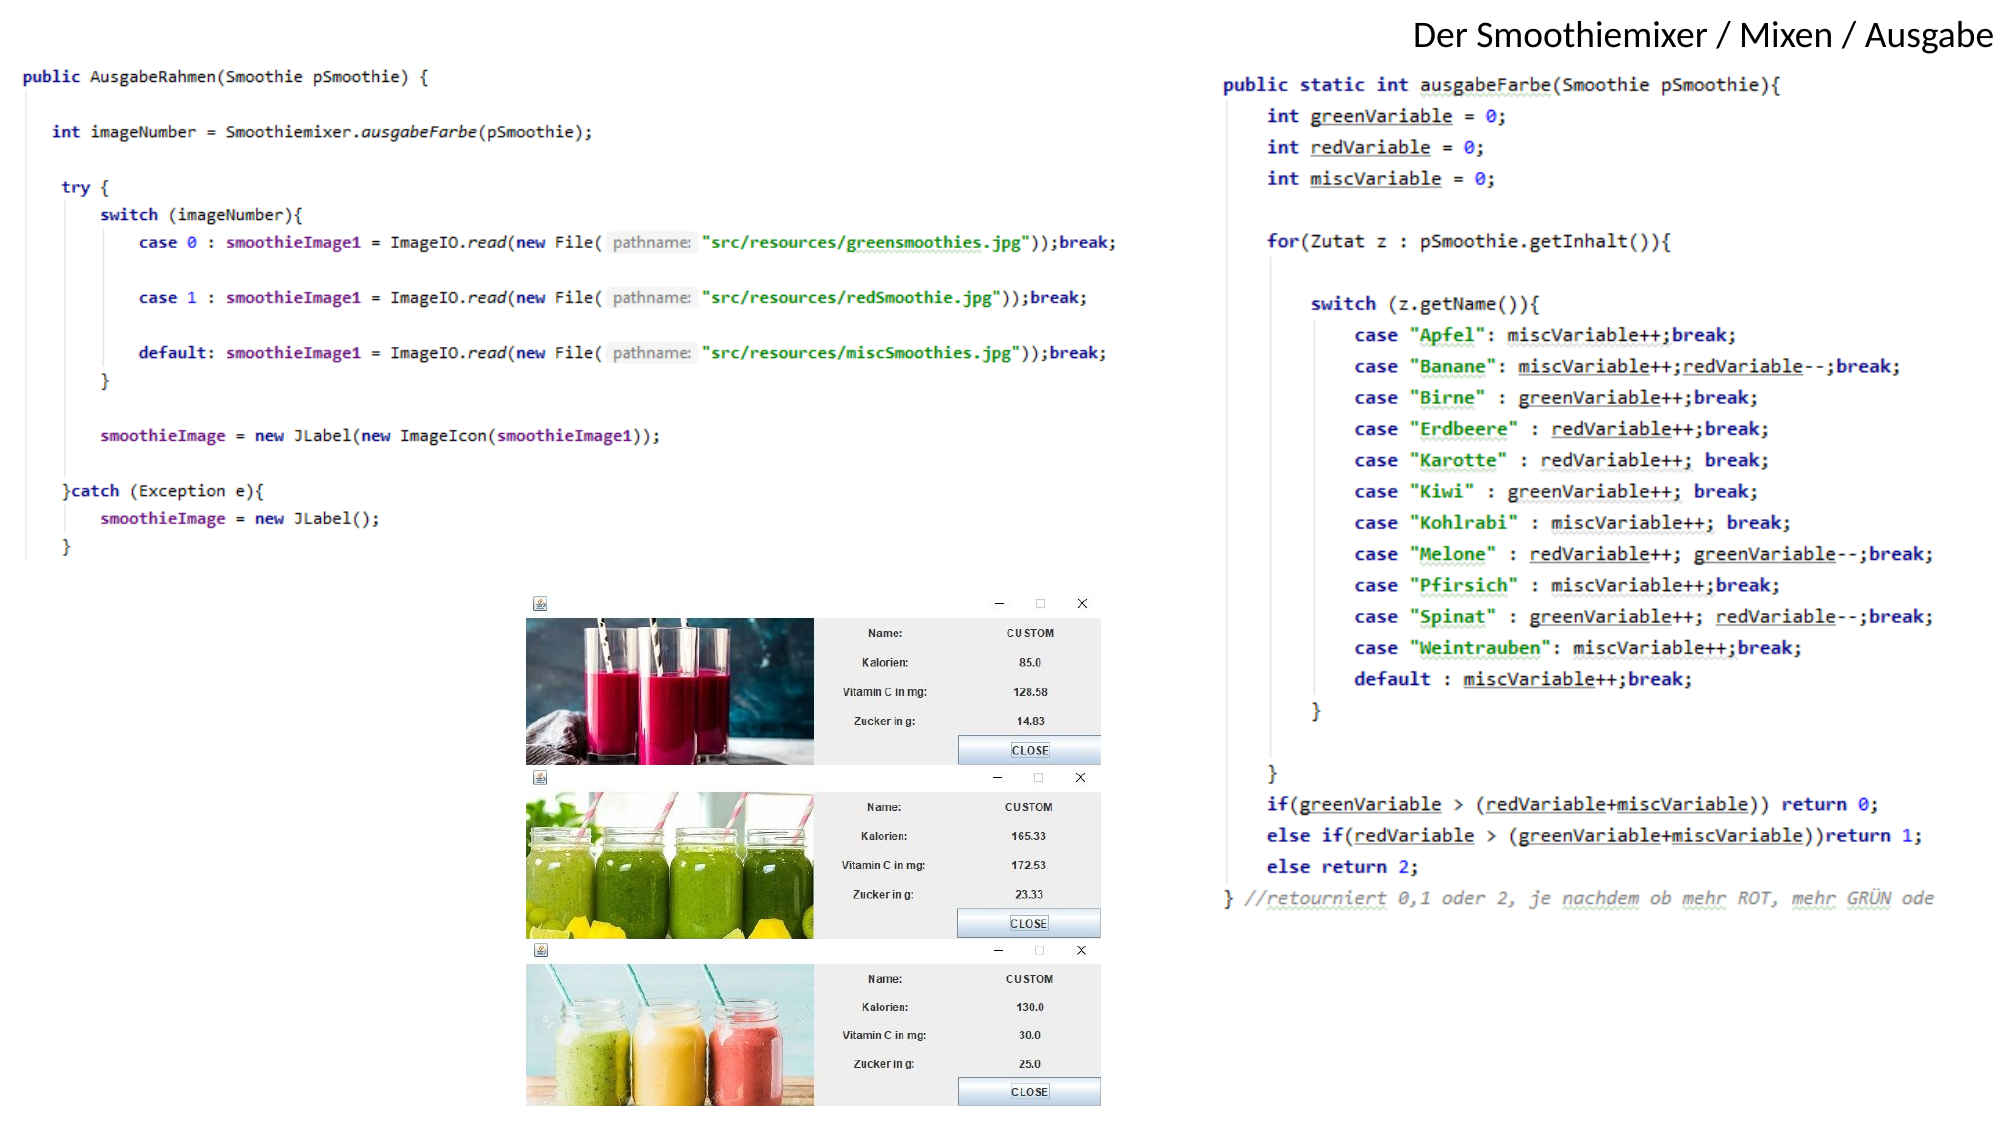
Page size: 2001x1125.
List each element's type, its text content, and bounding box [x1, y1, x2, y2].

picture [526, 590, 1101, 1106]
picture [20, 63, 1123, 561]
text_box Der Smoothiemixer / Mixen / Ausgabe [1398, 2, 2000, 63]
picture [1220, 74, 1935, 918]
